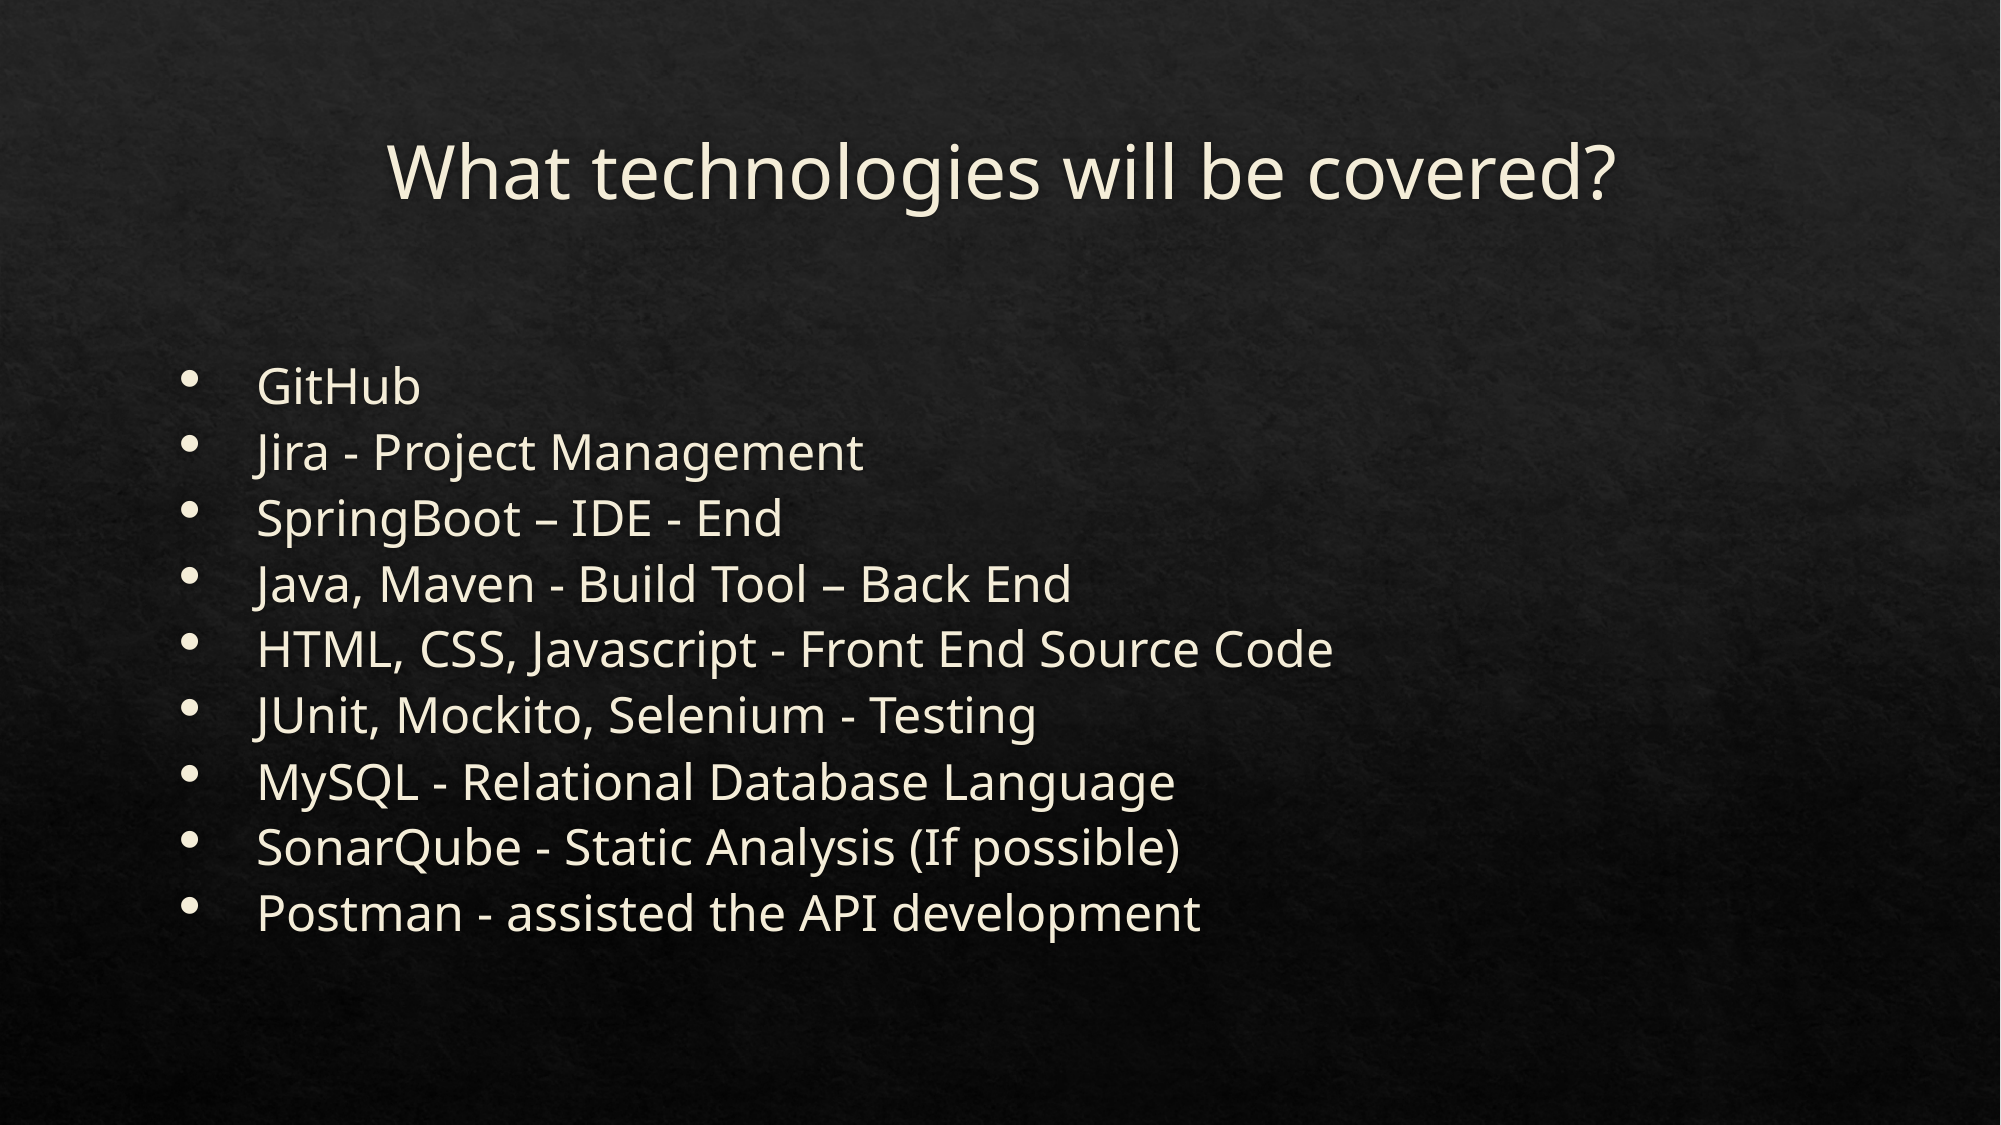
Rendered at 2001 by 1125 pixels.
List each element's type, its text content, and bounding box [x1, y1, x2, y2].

title What technologies will be covered? [149, 112, 1849, 238]
list GitHub Jira - Project Management SpringBoot – IDE - End Java, Maven - Build Tool – Back End HTML, CSS, Javascript - Front End Source Code JUnit, Mockito, Selenium - Testing MySQL - Relational Database Language SonarQube - Static Analysis (If possible) Postman - assisted the API development [149, 340, 1849, 950]
